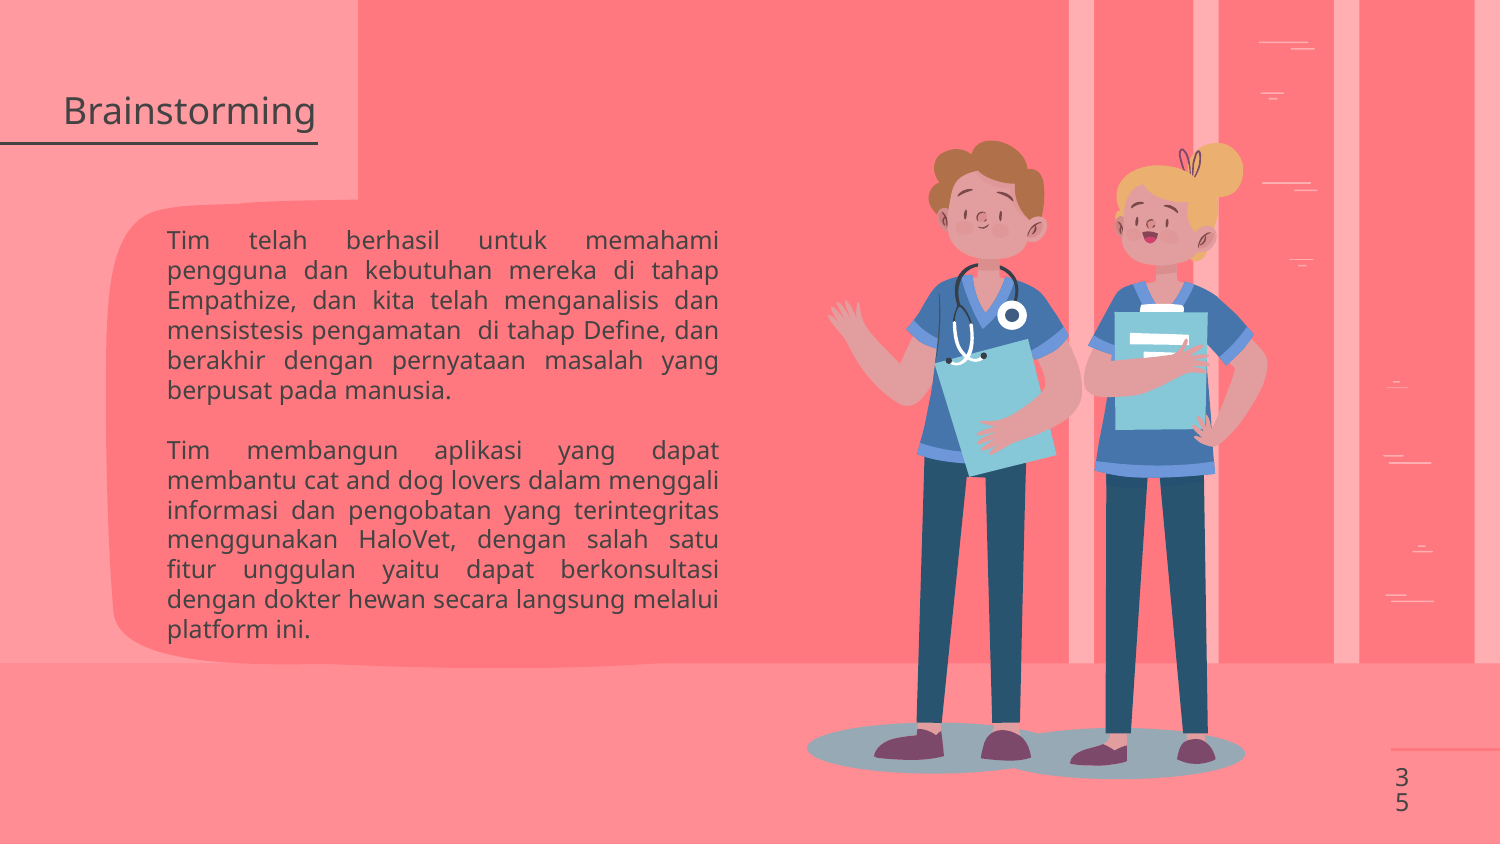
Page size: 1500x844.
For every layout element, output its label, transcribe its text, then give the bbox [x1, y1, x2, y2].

slide_number ‹#› [1380, 745, 1432, 811]
subtitle Tim telah berhasil untuk memahami pengguna dan kebutuhan mereka di tahap Empathize, dan kita telah menganalisis dan mensistesis pengamatan di tahap Define, dan berakhir dengan pernyataan masalah yang berpusat pada manusia. Tim membangun aplikasi yang dapat membantu cat and dog lovers dalam menggali informasi dan pengobatan yang terintegritas menggunakan HaloVet, dengan salah satu fitur unggulan yaitu dapat berkonsultasi dengan dokter hewan secara langsung melalui platform ini. [151, 209, 736, 653]
title Brainstorming [0, 99, 332, 148]
